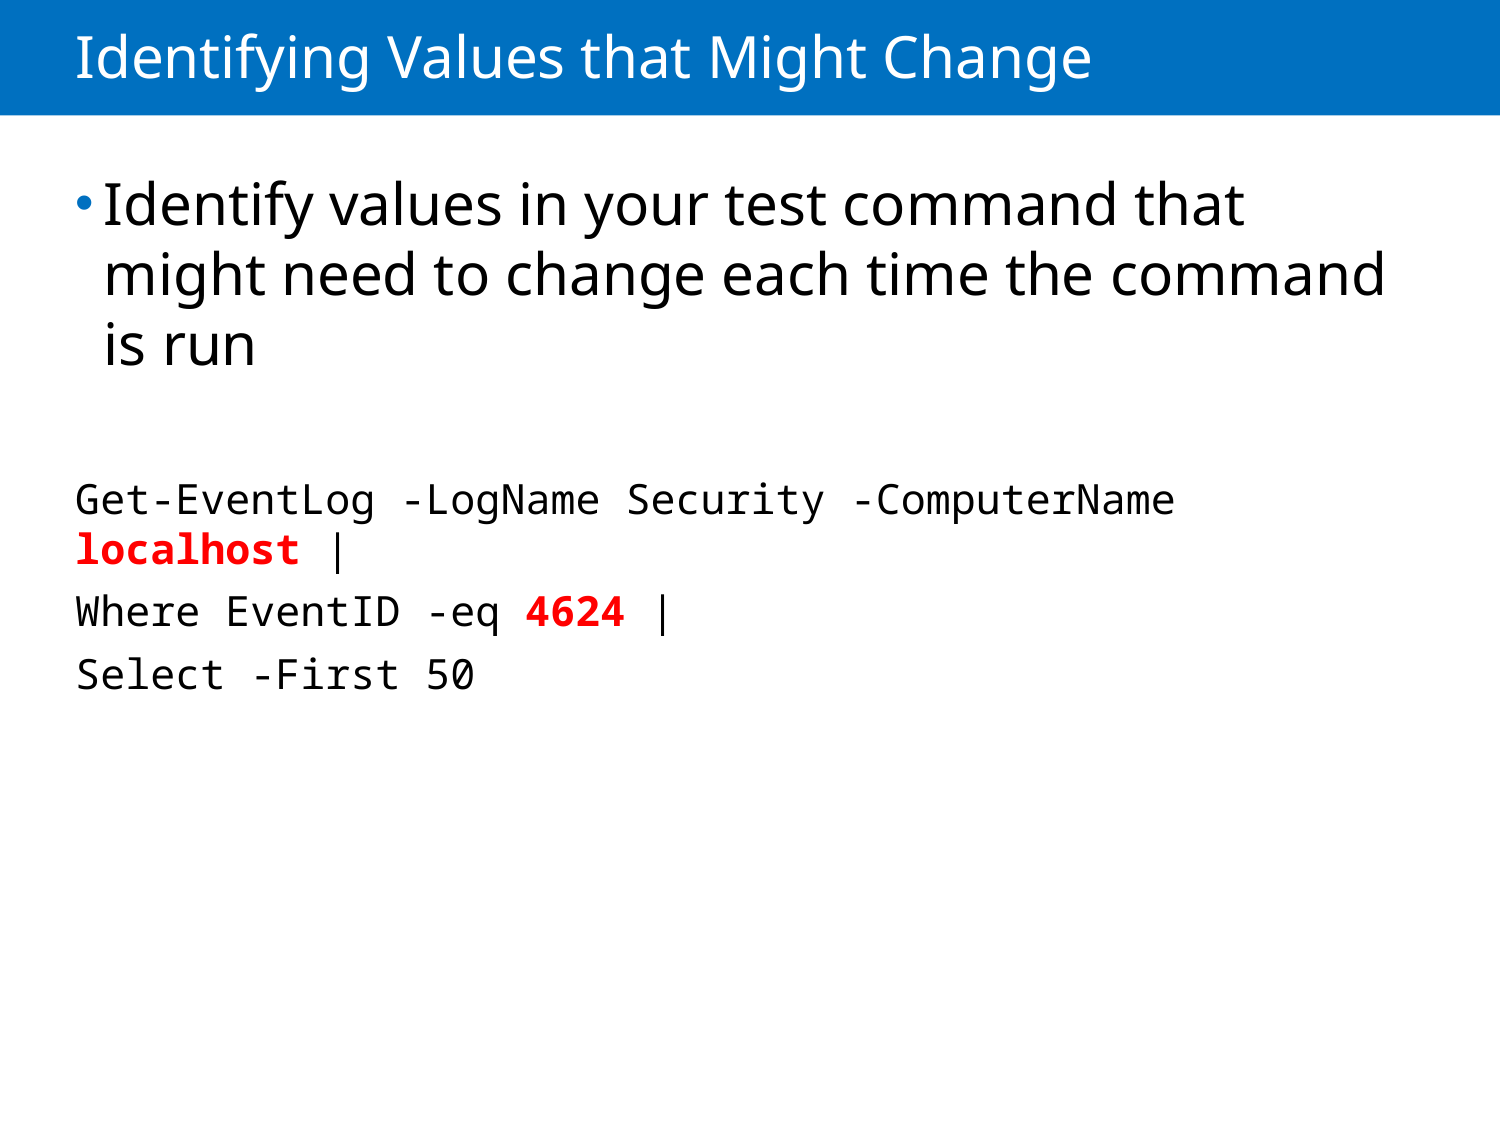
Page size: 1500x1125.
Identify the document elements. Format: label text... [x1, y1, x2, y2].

title Identifying Values that Might Change [75, 0, 1351, 122]
text_box Identify values in your test command that might need to change each time the command is run Get-EventLog -LogName Security -ComputerName localhost | Where EventID -eq 4624 | Select -First 50 [75, 167, 1408, 1012]
